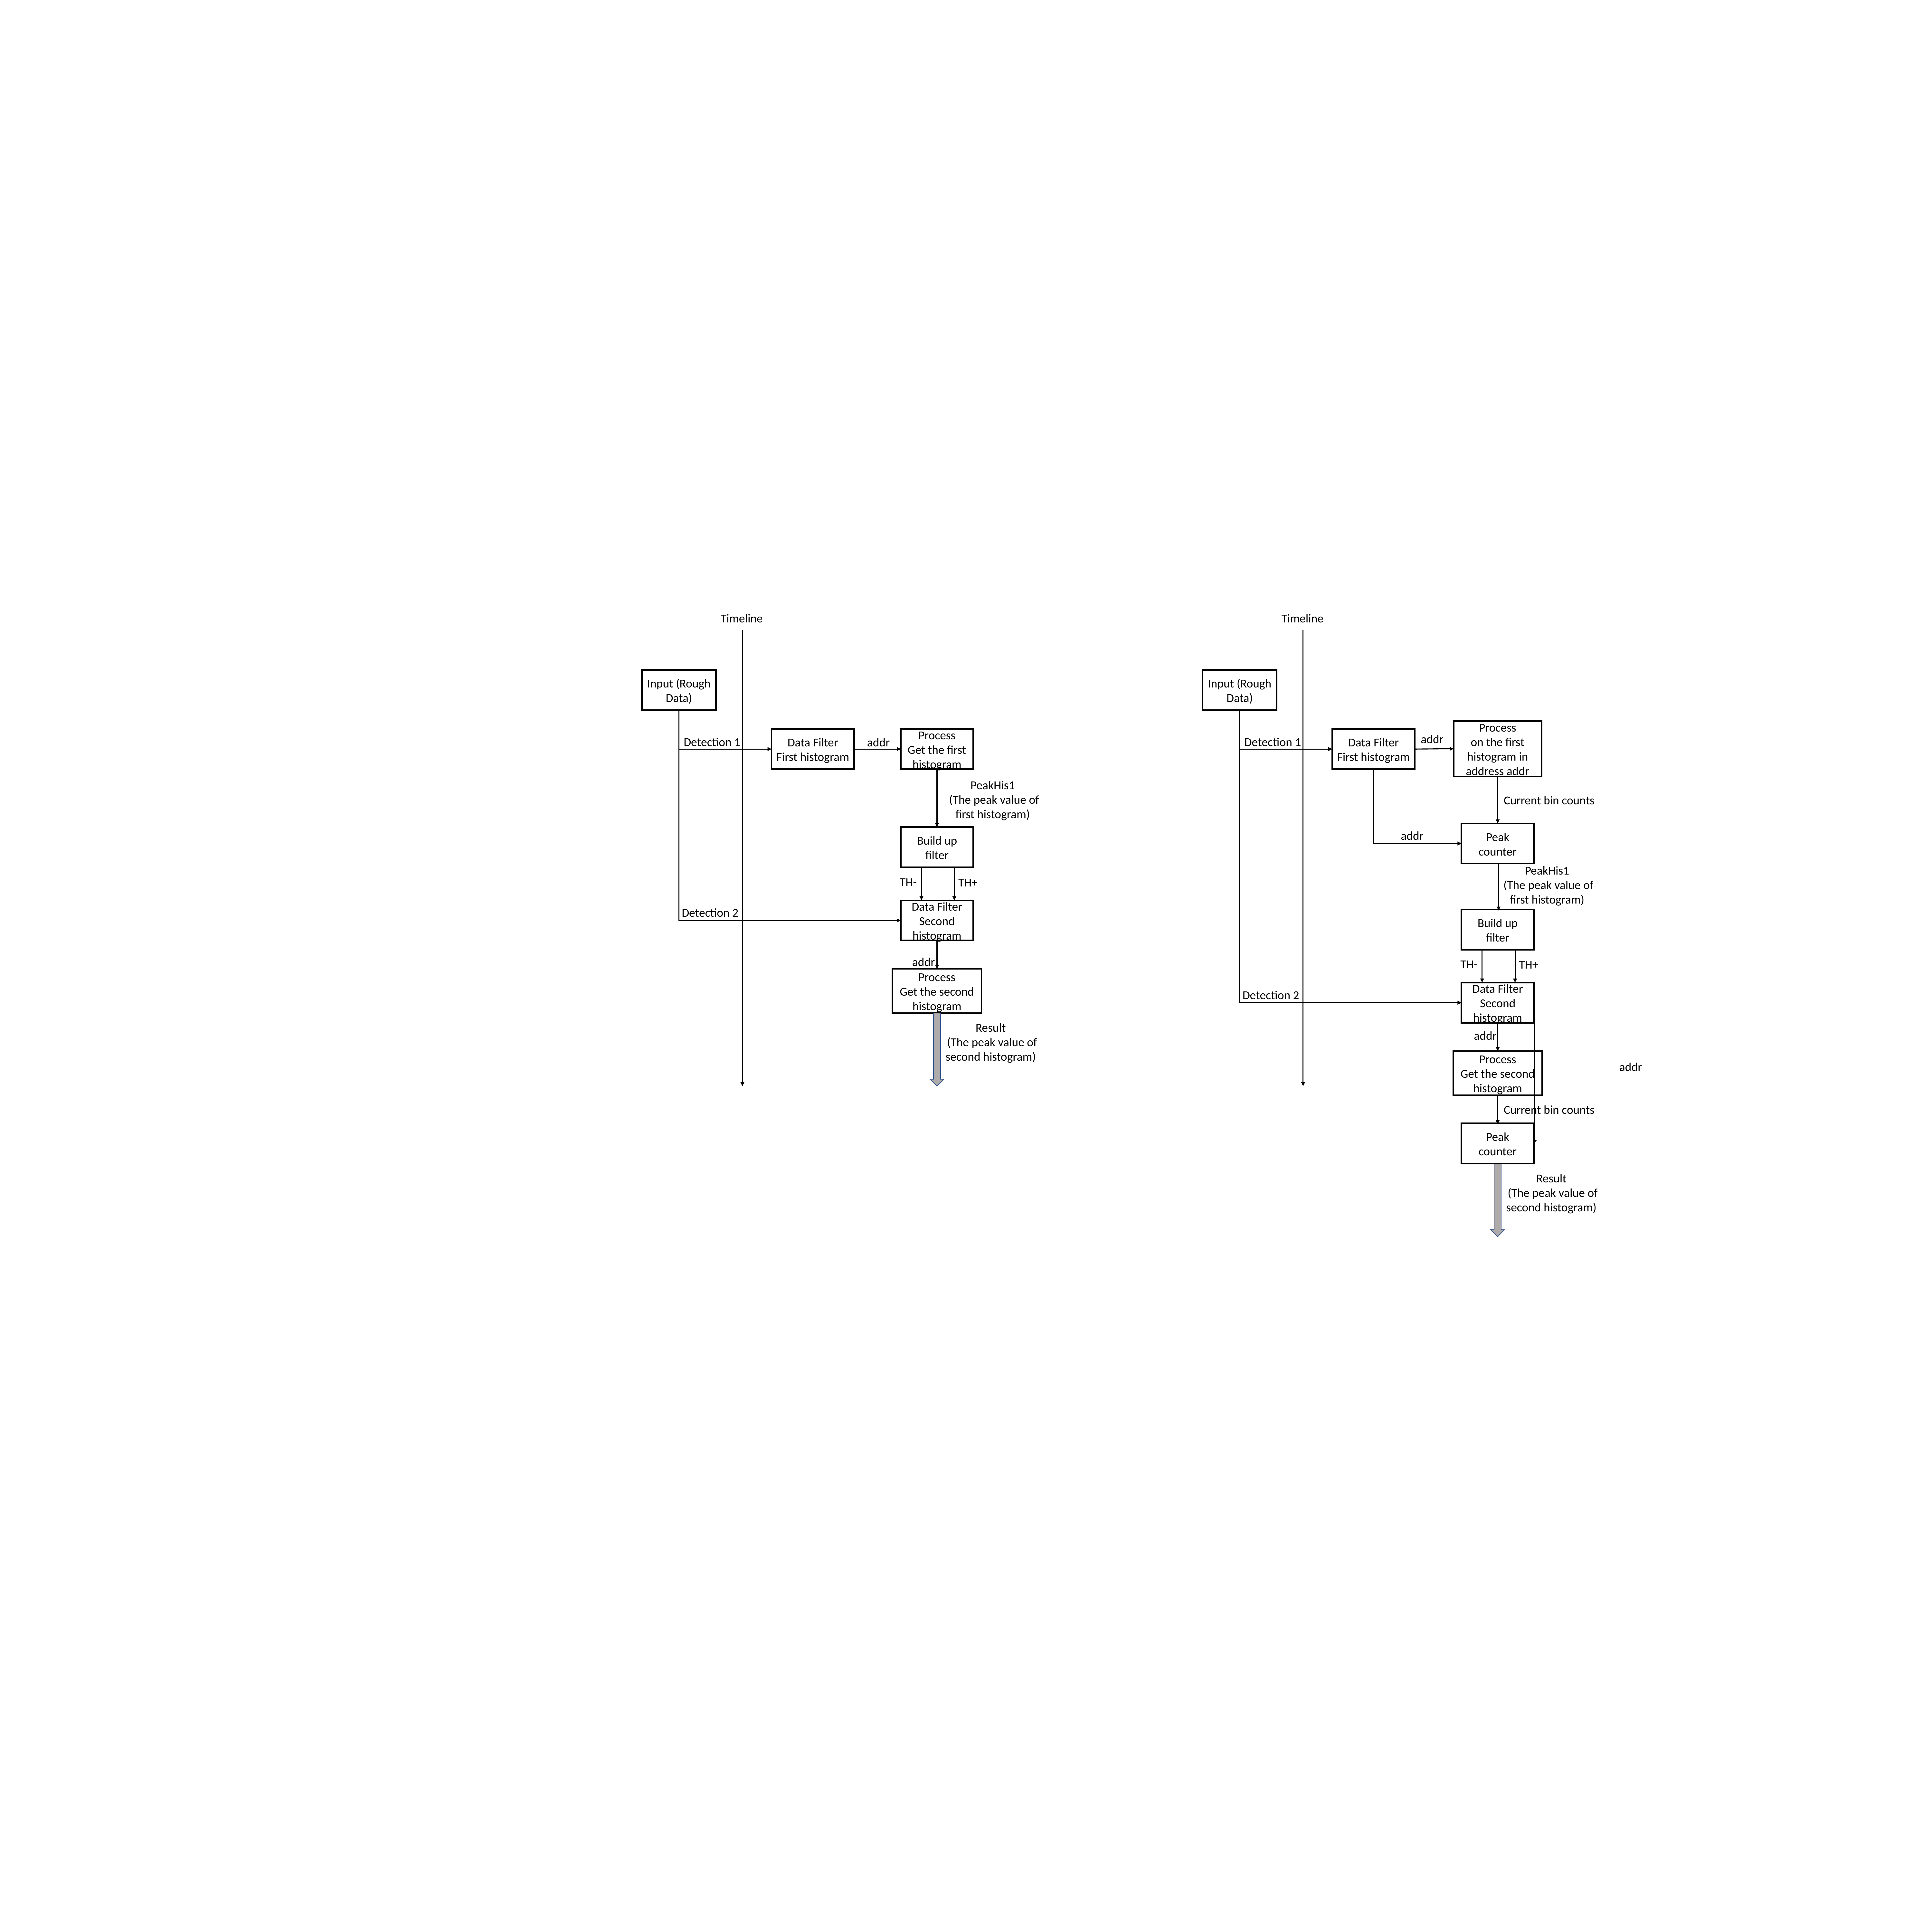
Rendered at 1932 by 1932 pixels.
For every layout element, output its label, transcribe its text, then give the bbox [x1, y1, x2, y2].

text_box addr [1416, 729, 1454, 745]
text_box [716, 608, 772, 1086]
text_box Process on the first histogram in address addr [1453, 721, 1542, 777]
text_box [1276, 608, 1333, 1086]
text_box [1333, 745, 1497, 967]
text_box Current bin counts [1535, 1099, 1601, 1119]
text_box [772, 704, 895, 926]
text_box TH+ [954, 872, 990, 892]
text_box Detection 1 [1239, 732, 1266, 745]
text_box [1490, 1164, 1506, 1237]
text_box Data Filter First histogram [1333, 729, 1415, 745]
text_box [929, 1013, 945, 1087]
text_box TH- [922, 872, 931, 891]
text_box PeakHis1 (The peak value of first histogram) [939, 775, 1046, 823]
text_box Detection 2 [677, 902, 685, 922]
text_box addr [895, 750, 900, 752]
text_box Data Filter Second histogram [900, 900, 973, 941]
text_box TH- [895, 872, 921, 891]
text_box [685, 704, 716, 926]
text_box TH+ [1515, 954, 1551, 974]
text_box addr [1498, 1025, 1507, 1045]
text_box addr [895, 732, 900, 749]
text_box Current bin counts [1498, 790, 1601, 810]
text_box Current bin counts [1498, 1099, 1534, 1119]
text_box PeakHis1 (The peak value of first histogram) [1499, 860, 1601, 909]
text_box Peak counter [1497, 823, 1534, 864]
text_box TH- [1482, 967, 1492, 973]
text_box Process Get the second histogram [1453, 1051, 1534, 1096]
text_box addr [1615, 1056, 1652, 1076]
text_box Peak counter [1461, 1123, 1534, 1164]
text_box Process Get the second histogram [1535, 1051, 1542, 1096]
text_box Process Get the second histogram [892, 968, 982, 1013]
text_box Build up filter [1497, 909, 1534, 950]
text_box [1266, 683, 1276, 745]
text_box Build up filter [900, 827, 973, 868]
text_box TH- [1455, 967, 1482, 973]
text_box Result (The peak value of second histogram) [1501, 1168, 1605, 1217]
text_box Input (Rough Data) [642, 669, 716, 710]
text_box Detection 2 [1237, 985, 1276, 1004]
text_box addr [1469, 1025, 1498, 1045]
text_box addr [907, 952, 945, 971]
text_box Data Filter Second histogram [1461, 982, 1534, 1023]
text_box Detection 1 [679, 732, 685, 751]
text_box Result (The peak value of second histogram) [941, 1018, 1045, 1066]
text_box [706, 683, 716, 704]
text_box Input (Rough Data) [1202, 669, 1276, 710]
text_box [1204, 745, 1276, 967]
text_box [1380, 762, 1455, 850]
text_box Process Get the first histogram [900, 729, 973, 770]
